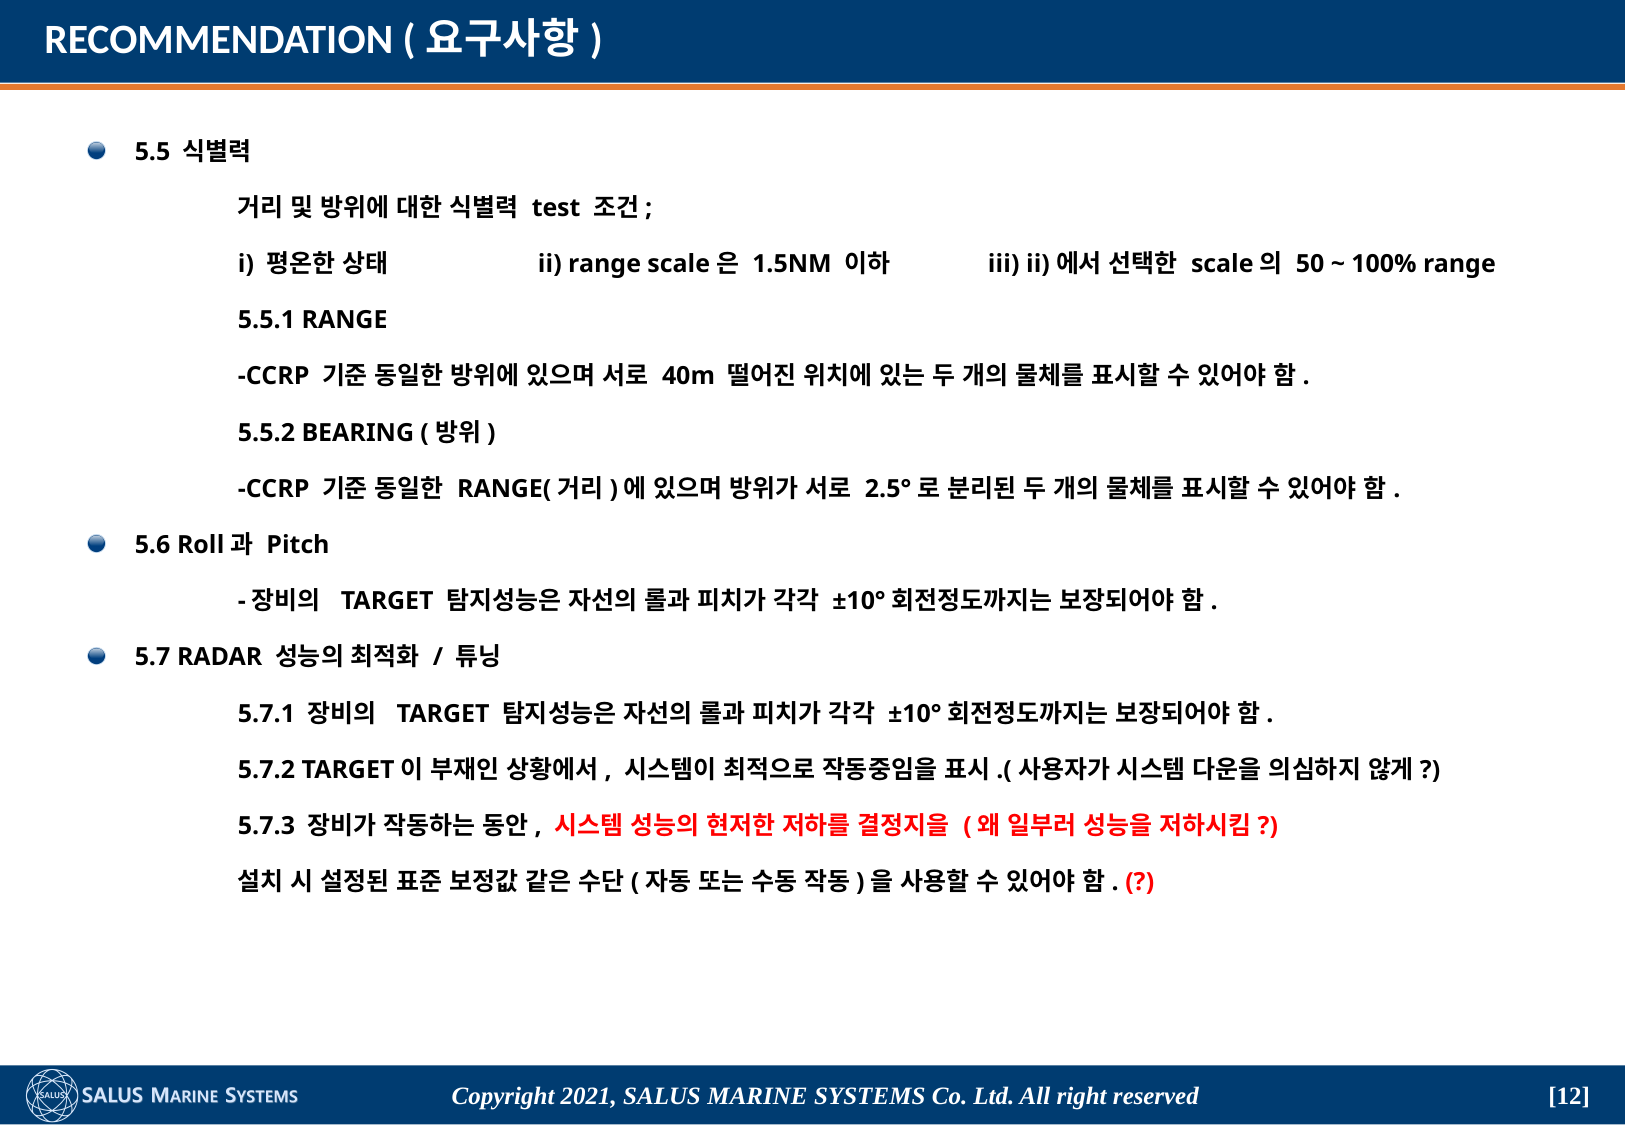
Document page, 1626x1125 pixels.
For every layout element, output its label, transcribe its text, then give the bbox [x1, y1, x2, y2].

slide_number [12] [1513, 1065, 1625, 1125]
picture [87, 647, 106, 665]
picture [87, 534, 106, 553]
footer Copyright 2021, SALUS Marine Systems Co. Ltd. All right reserved [25, 1065, 1513, 1125]
title RECOMMENDATION (요구사항) [0, 0, 1625, 82]
list 5.5 식별력 거리 및 방위에 대한 식별력 test 조건; i) 평온한 상태 ii) range scale은 1.5NM 이하 iii) ii)에서 선택한 scale의 50 ~ 100% range 5.5.1 RANGE -CCRP 기준 동일한 방위에 있으며 서로 40m 떨어진 위치에 있는 두 개의 물체를 표시할 수 있어야 함. 5.5.2 BEARING (방위) -CCRP 기준 동일한 RANGE(거리)에 있으며 방위가 서로 2.5°로 분리된 두 개의 물체를 표시할 수 있어야 함. 5.6 Roll과 Pitch -장비의 TARGET 탐지성능은 자선의 롤과 피치가 각각 ±10°회전정도까지는 보장되어야 함. 5.7 RADAR 성능의 최적화 / 튜닝 5.7.1 장비의 TARGET 탐지성능은 자선의 롤과 피치가 각각 ±10°회전정도까지는 보장되어야 함. 5.7.2 TARGET이 부재인 상황에서, 시스템이 최적으로 작동중임을 표시.(사용자가 시스템 다운을 의심하지 않게?) 5.7.3 장비가 작동하는 동안, 시스템 성능의 현저한 저하를 결정지을 (왜 일부러 성능을 저하시킴?) 설치 시 설정된 표준 보정값 같은 수단(자동 또는 수동 작동)을 사용할 수 있어야 함. (?) [25, 116, 1591, 1055]
picture [87, 141, 106, 160]
